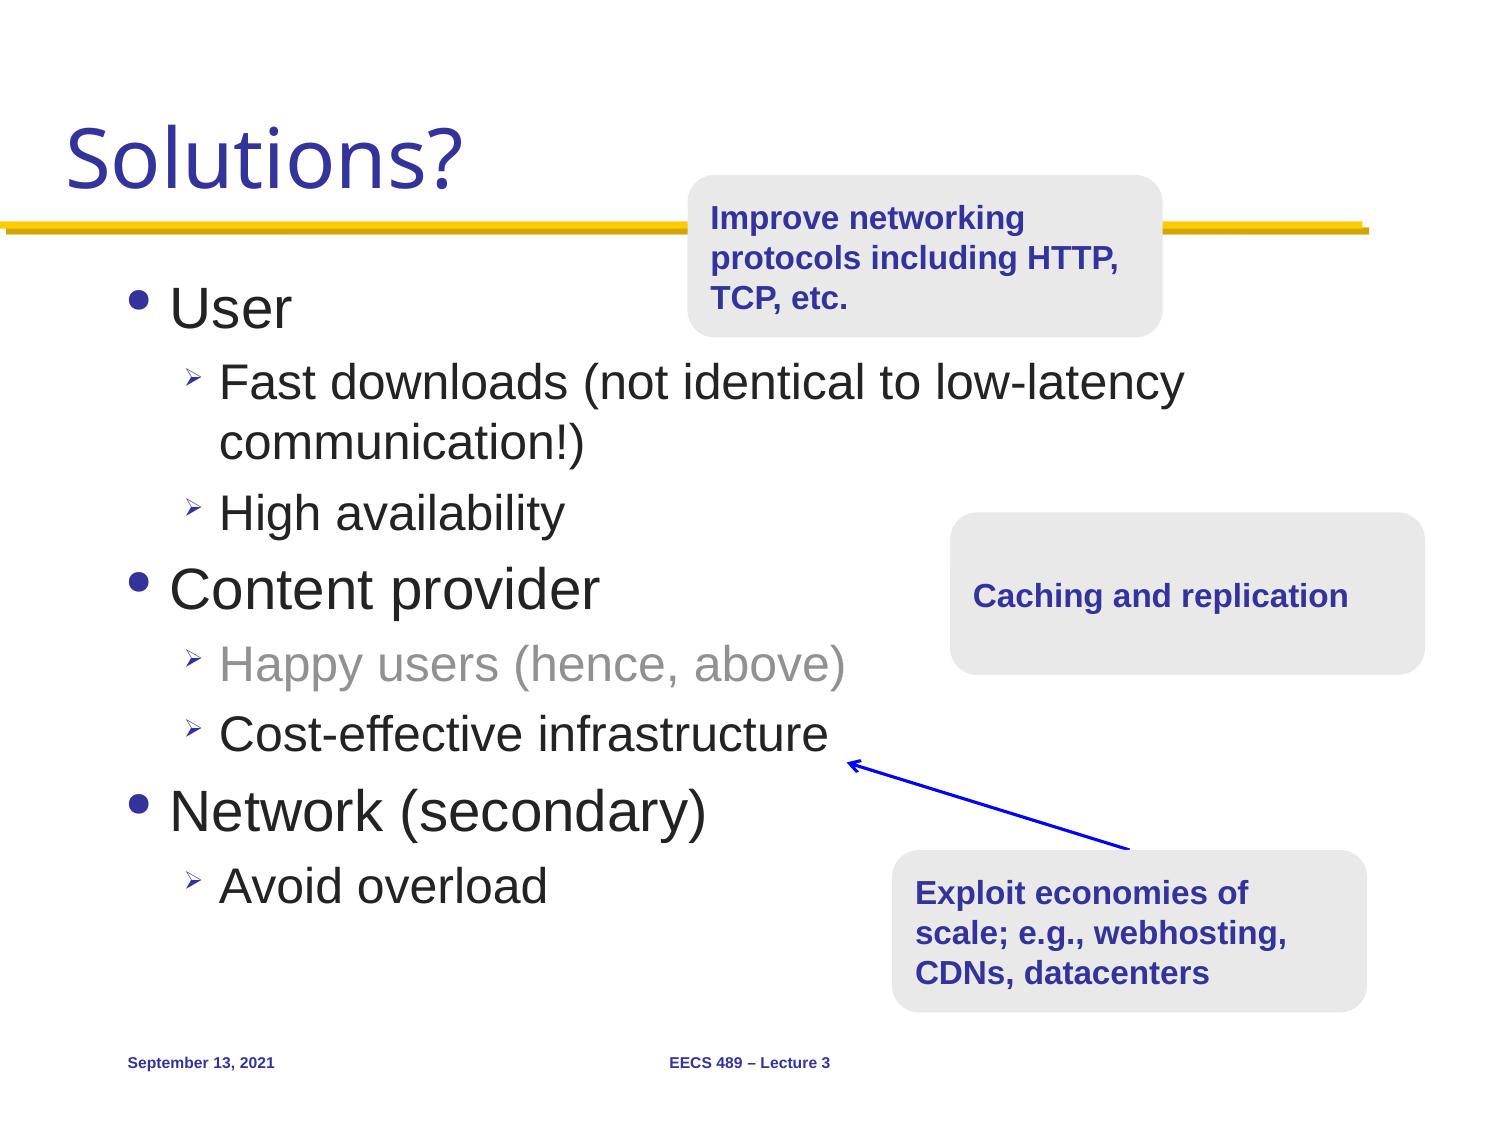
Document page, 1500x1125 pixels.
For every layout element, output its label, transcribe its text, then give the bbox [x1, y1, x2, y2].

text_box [846, 762, 1130, 851]
title Solutions? [49, 24, 1451, 213]
text_box Exploit economies of scale; e.g., webhosting, CDNs, datacenters [892, 849, 1368, 1013]
list User Fast downloads (not identical to low-latency communication!) High availability Content provider Happy users (hence, above) Cost-effective infrastructure Network (secondary) Avoid overload [112, 262, 1413, 988]
footer EECS 489 – Lecture 3 [512, 1024, 988, 1101]
text_box Improve networking protocols including HTTP, TCP, etc. [687, 174, 1163, 338]
text_box Caching and replication [949, 512, 1426, 675]
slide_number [112, 1024, 426, 1101]
